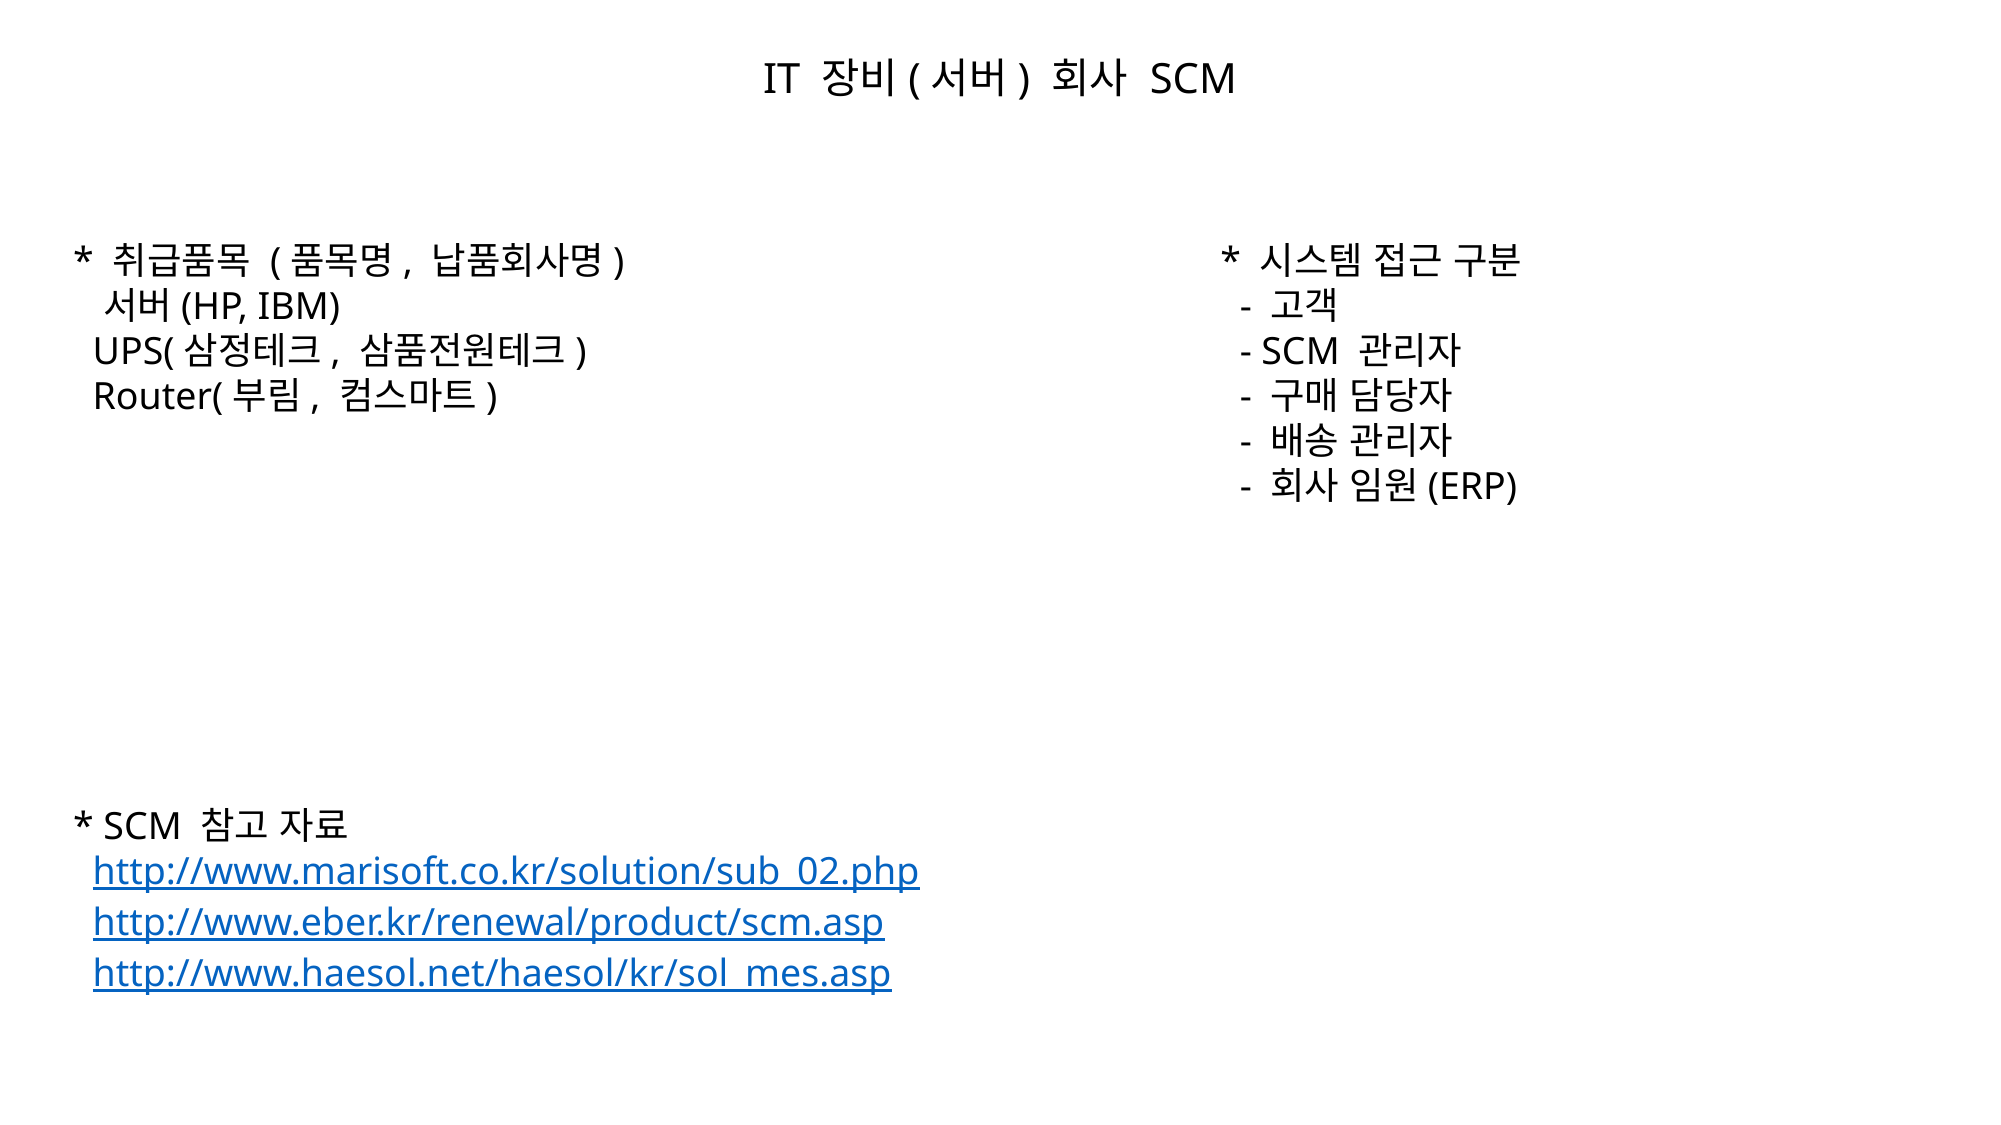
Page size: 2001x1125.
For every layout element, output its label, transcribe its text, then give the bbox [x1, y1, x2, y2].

text_box * 시스템 접근 구분 - 고객 - SCM 관리자 - 구매 담당자 - 배송 관리자 - 회사 임원(ERP) [1205, 229, 1638, 515]
text_box IT 장비(서버) 회사 SCM [0, 44, 2000, 109]
text_box * SCM 참고 자료 http://www.marisoft.co.kr/solution/sub_02.php http://www.eber.kr/renewal/product/scm.asp http://www.haesol.net/haesol/kr/sol_mes.asp [58, 794, 1000, 1008]
text_box * 취급품목 (품목명, 납품회사명) 서버(HP, IBM) UPS(삼정테크, 삼품전원테크) Router(부림, 컴스마트) [58, 229, 1000, 425]
